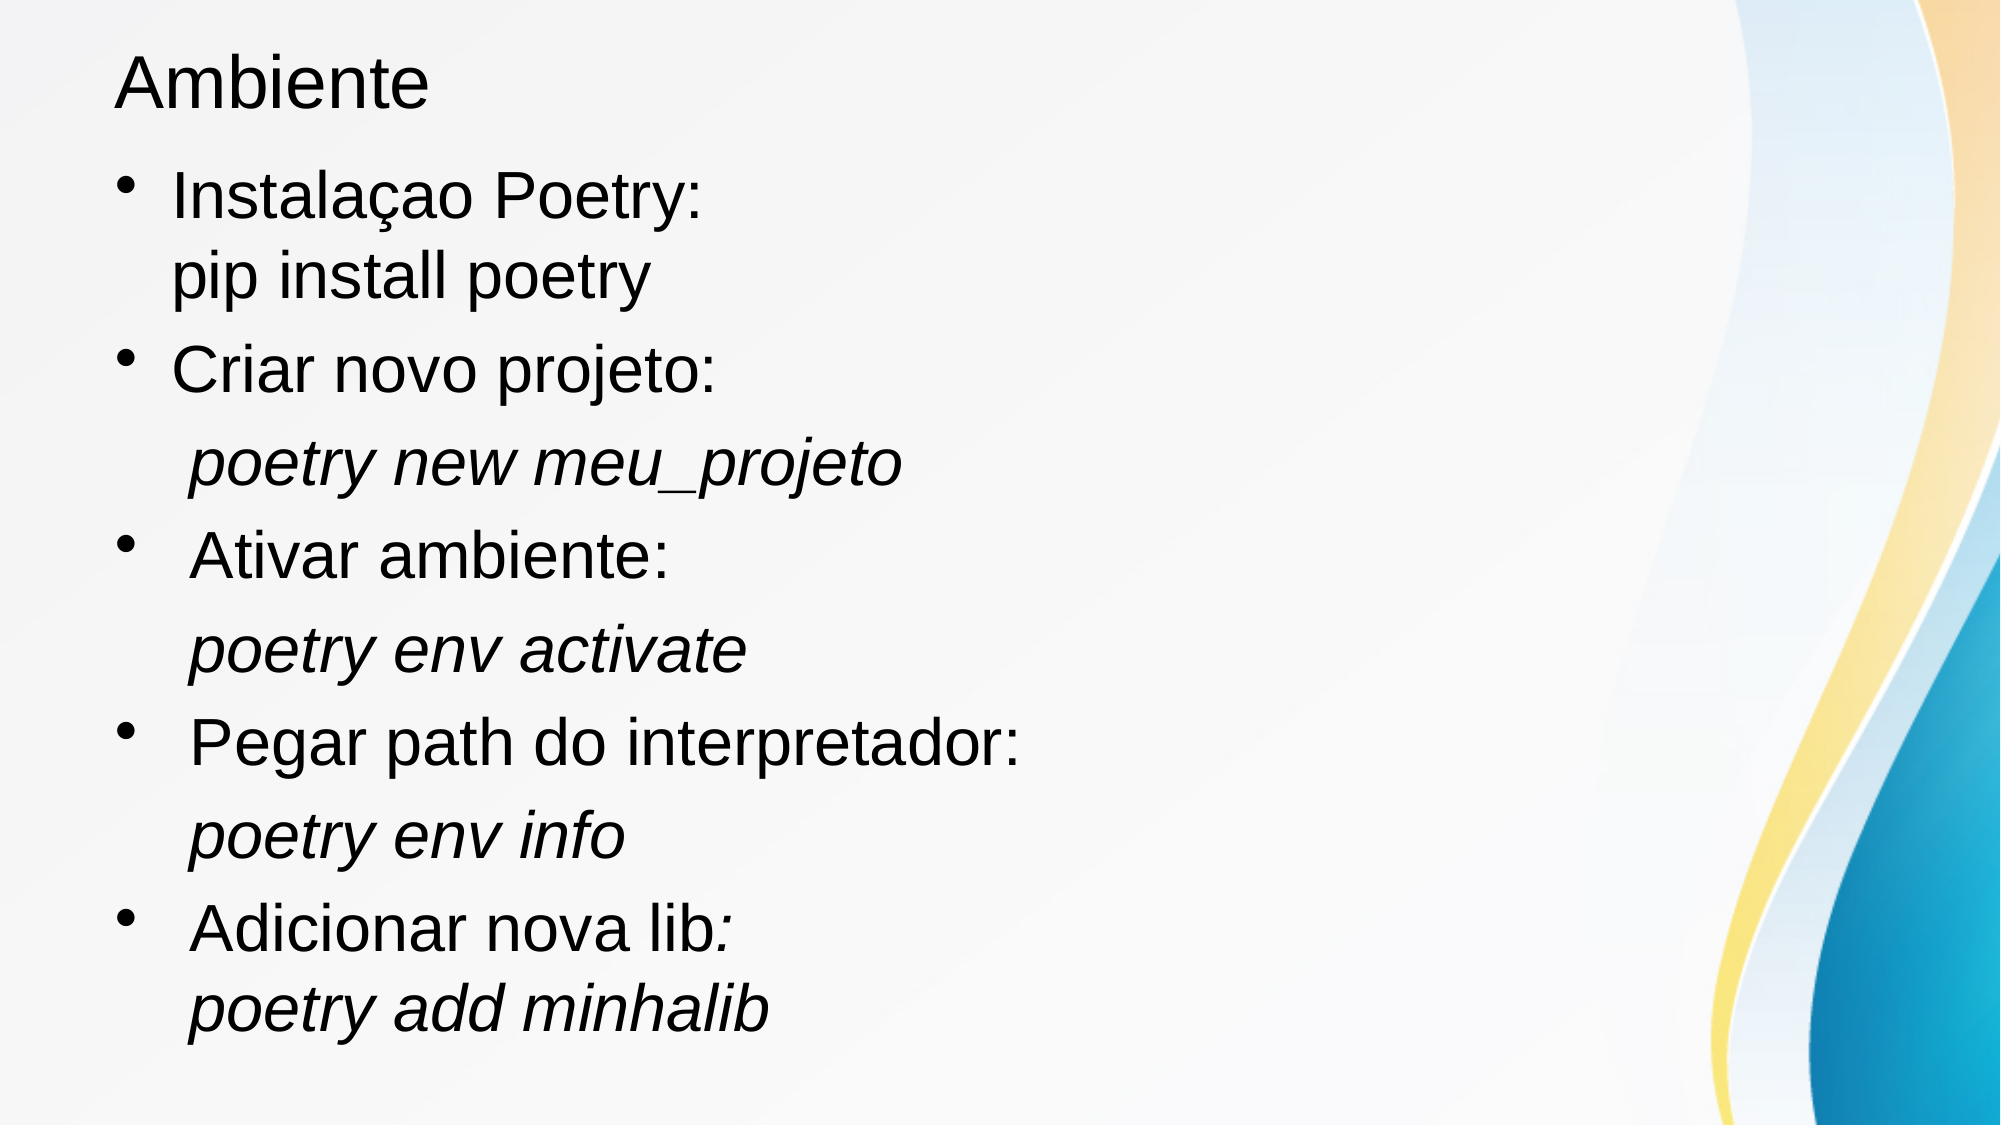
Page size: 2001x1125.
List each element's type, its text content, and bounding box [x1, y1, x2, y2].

picture [0, 0, 2001, 1125]
title Ambiente [99, 30, 1901, 127]
list Instalaçao Poetry: pip install poetry Criar novo projeto: poetry new meu_projeto Ativar ambiente: poetry env activate Pegar path do interpretador: poetry env info Adicionar nova lib: poetry add minhalib [99, 144, 1901, 958]
